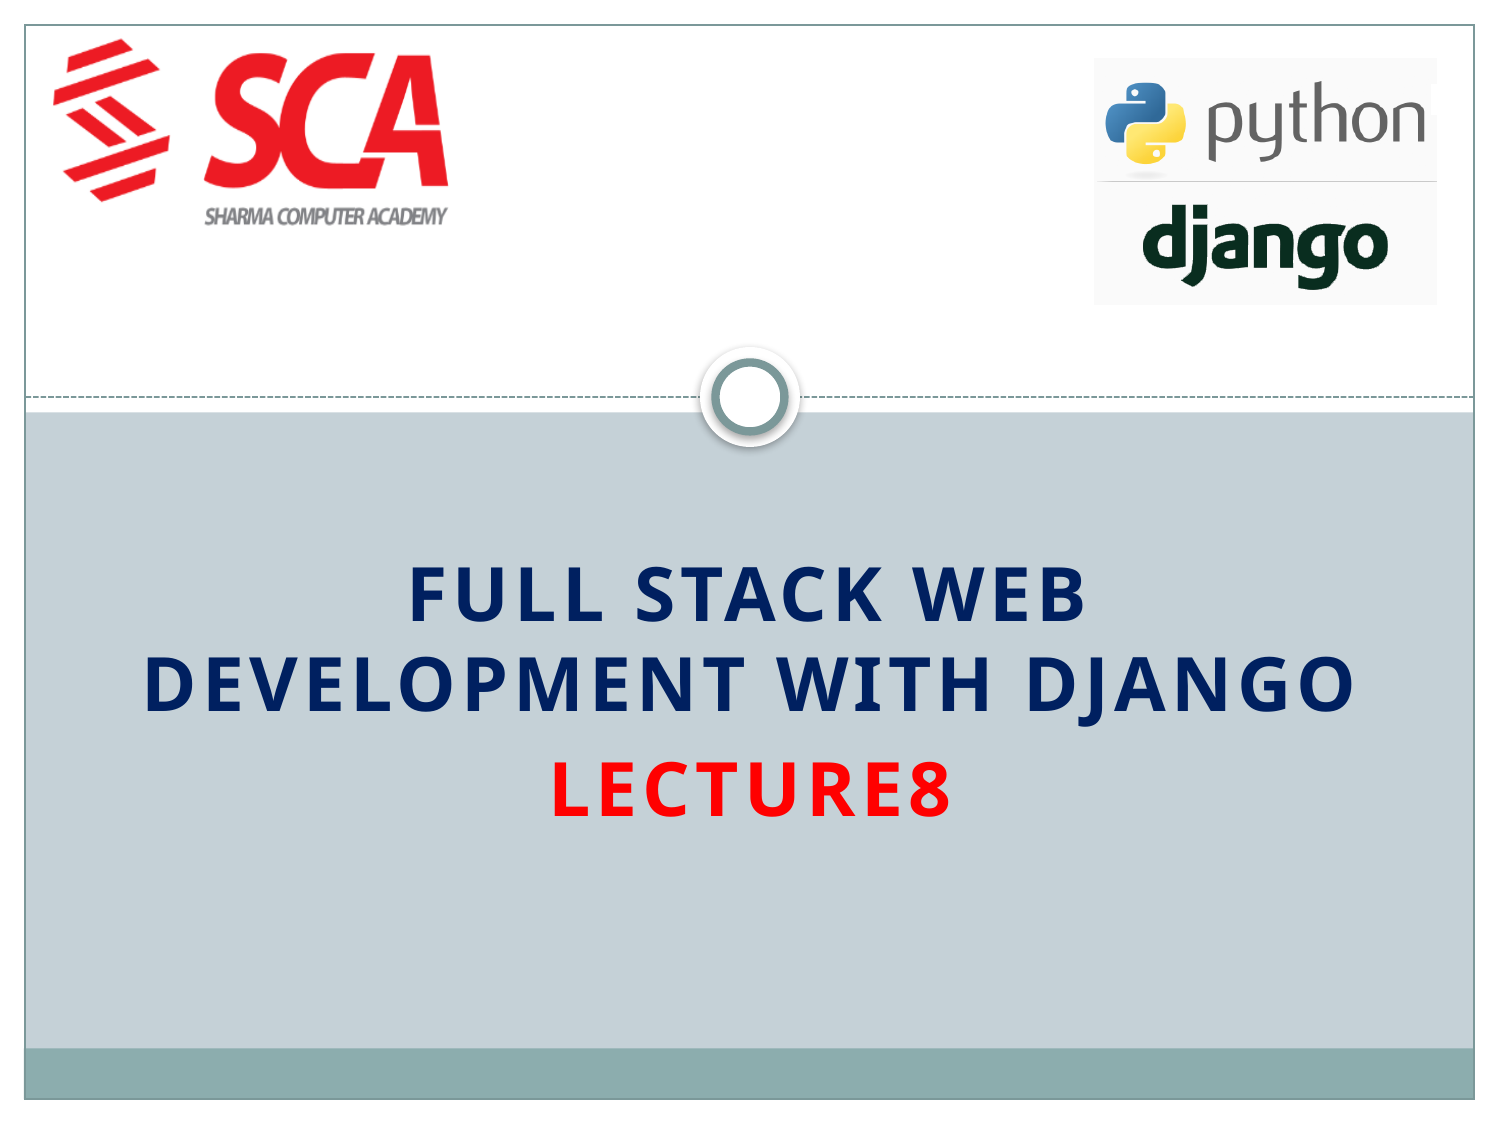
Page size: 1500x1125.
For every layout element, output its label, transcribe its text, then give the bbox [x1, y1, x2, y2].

subtitle FULL STACK WEB DEVELOPMENT WITH DJANGO Lecture8 [117, 539, 1383, 827]
picture [1094, 58, 1437, 305]
picture [36, 30, 455, 232]
